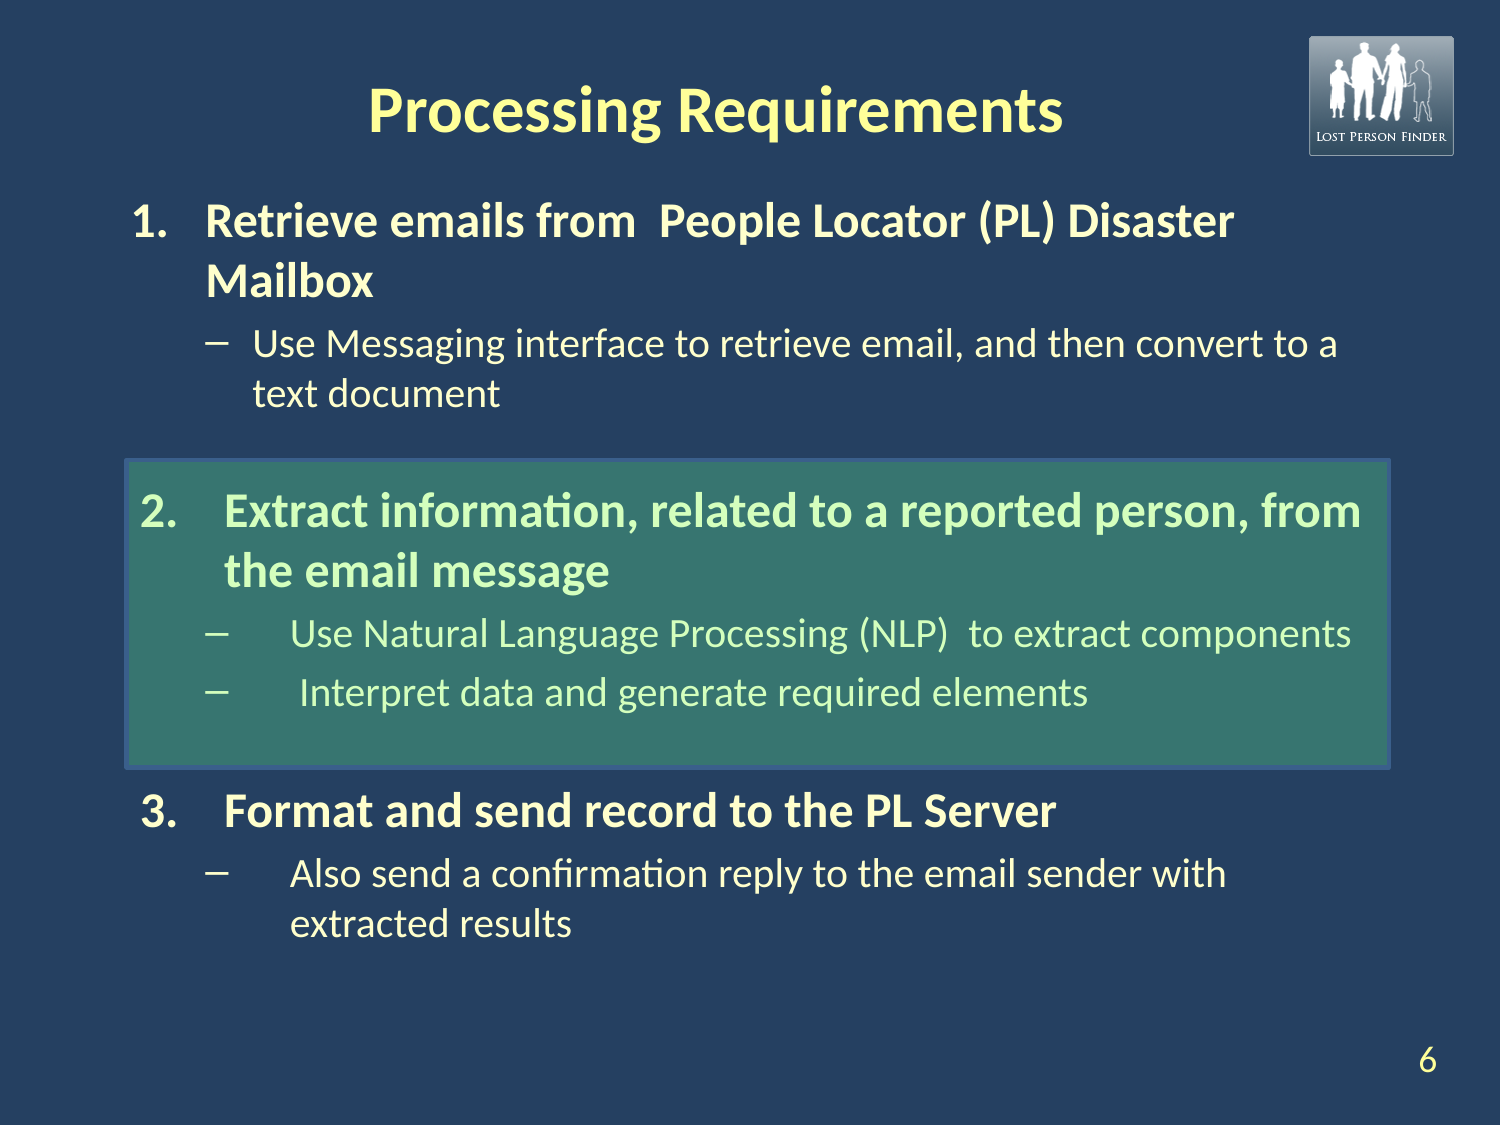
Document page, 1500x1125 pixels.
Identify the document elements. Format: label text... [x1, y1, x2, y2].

text_box [124, 458, 1391, 770]
slide_number 6 [1366, 1027, 1452, 1091]
list Retrieve emails from People Locator (PL) Disaster Mailbox Use Messaging interface to retrieve email, and then convert to a text document Extract information, related to a reported person, from the email message Use Natural Language Processing (NLP) to extract components Interpret data and generate required elements Format and send record to the PL Server Also send a confirmation reply to the email sender with extracted results [115, 179, 1403, 1017]
title Processing Requirements [129, 58, 1305, 152]
picture [1309, 36, 1454, 156]
